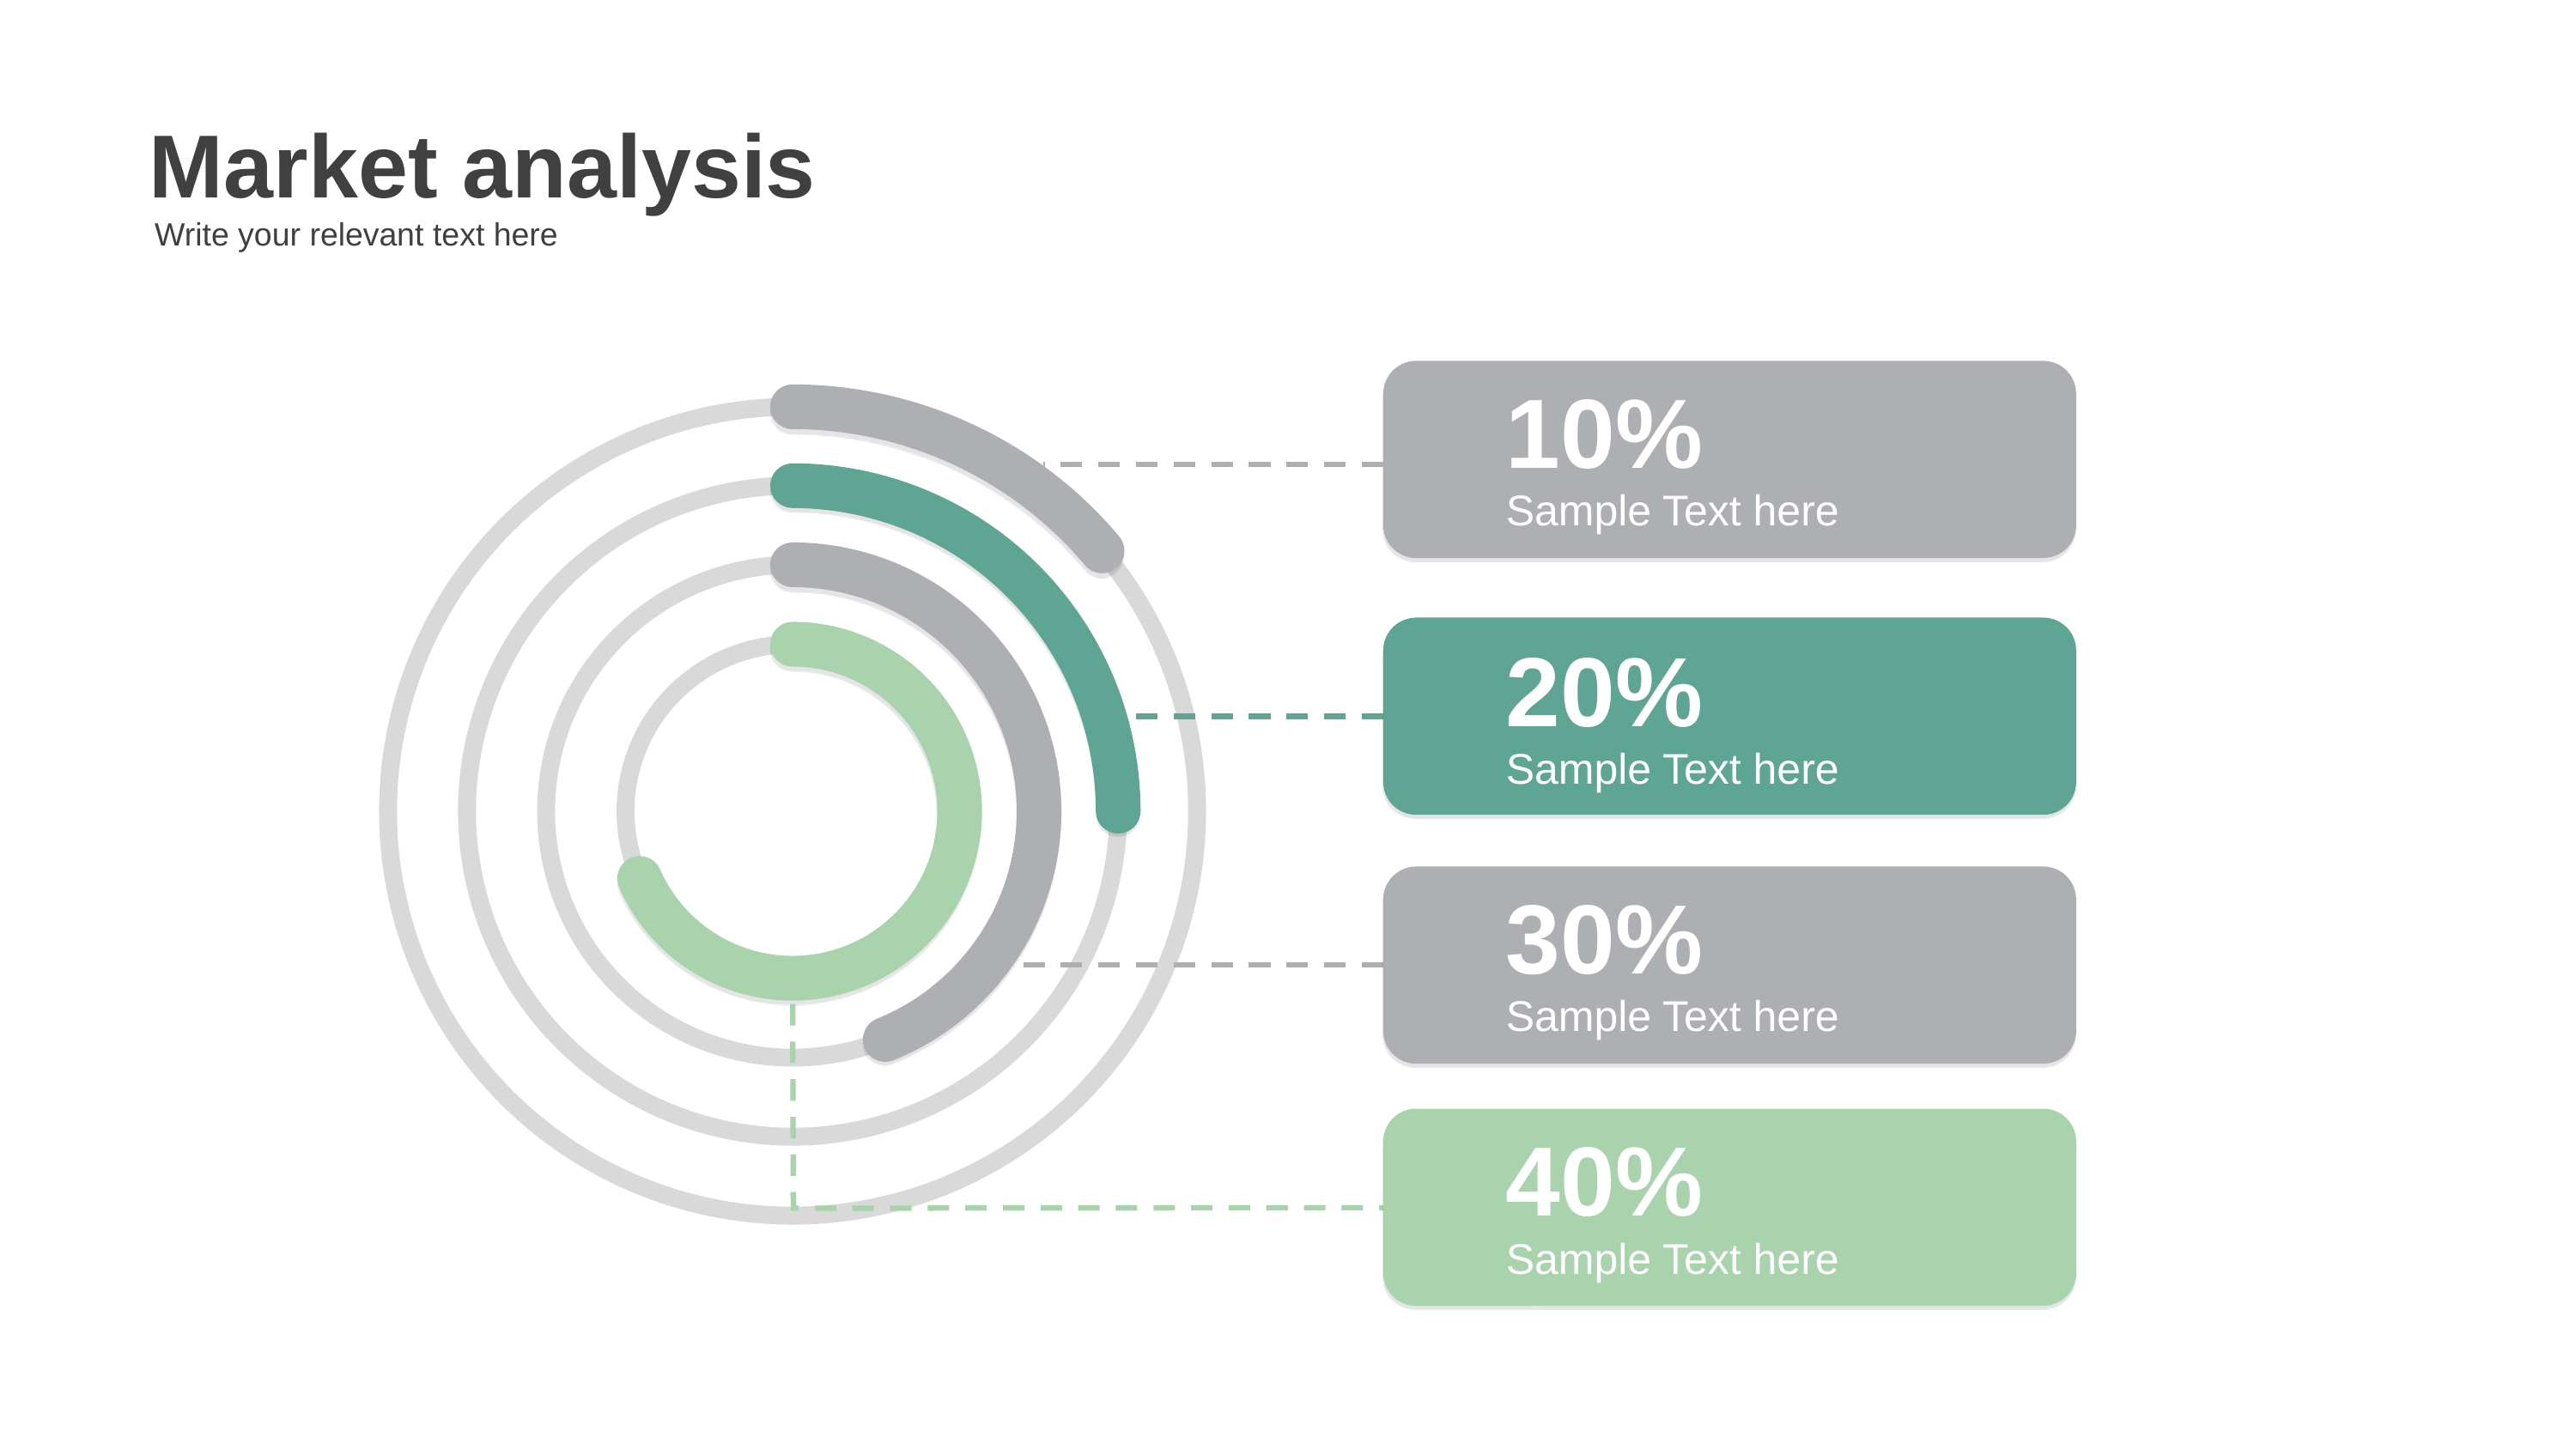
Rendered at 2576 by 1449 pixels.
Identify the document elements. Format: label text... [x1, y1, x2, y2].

text_box [794, 815, 1041, 1040]
text_box Write your relevant text here [142, 207, 1307, 259]
text_box [992, 550, 1199, 965]
text_box [791, 405, 1103, 812]
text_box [1382, 617, 2076, 823]
text_box [797, 603, 1120, 813]
text_box [386, 405, 872, 1217]
text_box [638, 811, 854, 979]
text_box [1382, 1108, 2076, 1313]
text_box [1382, 361, 2076, 565]
text_box [921, 966, 1168, 1089]
text_box [791, 978, 1382, 1210]
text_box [1382, 866, 2076, 1070]
text_box Market analysis [137, 101, 1071, 222]
